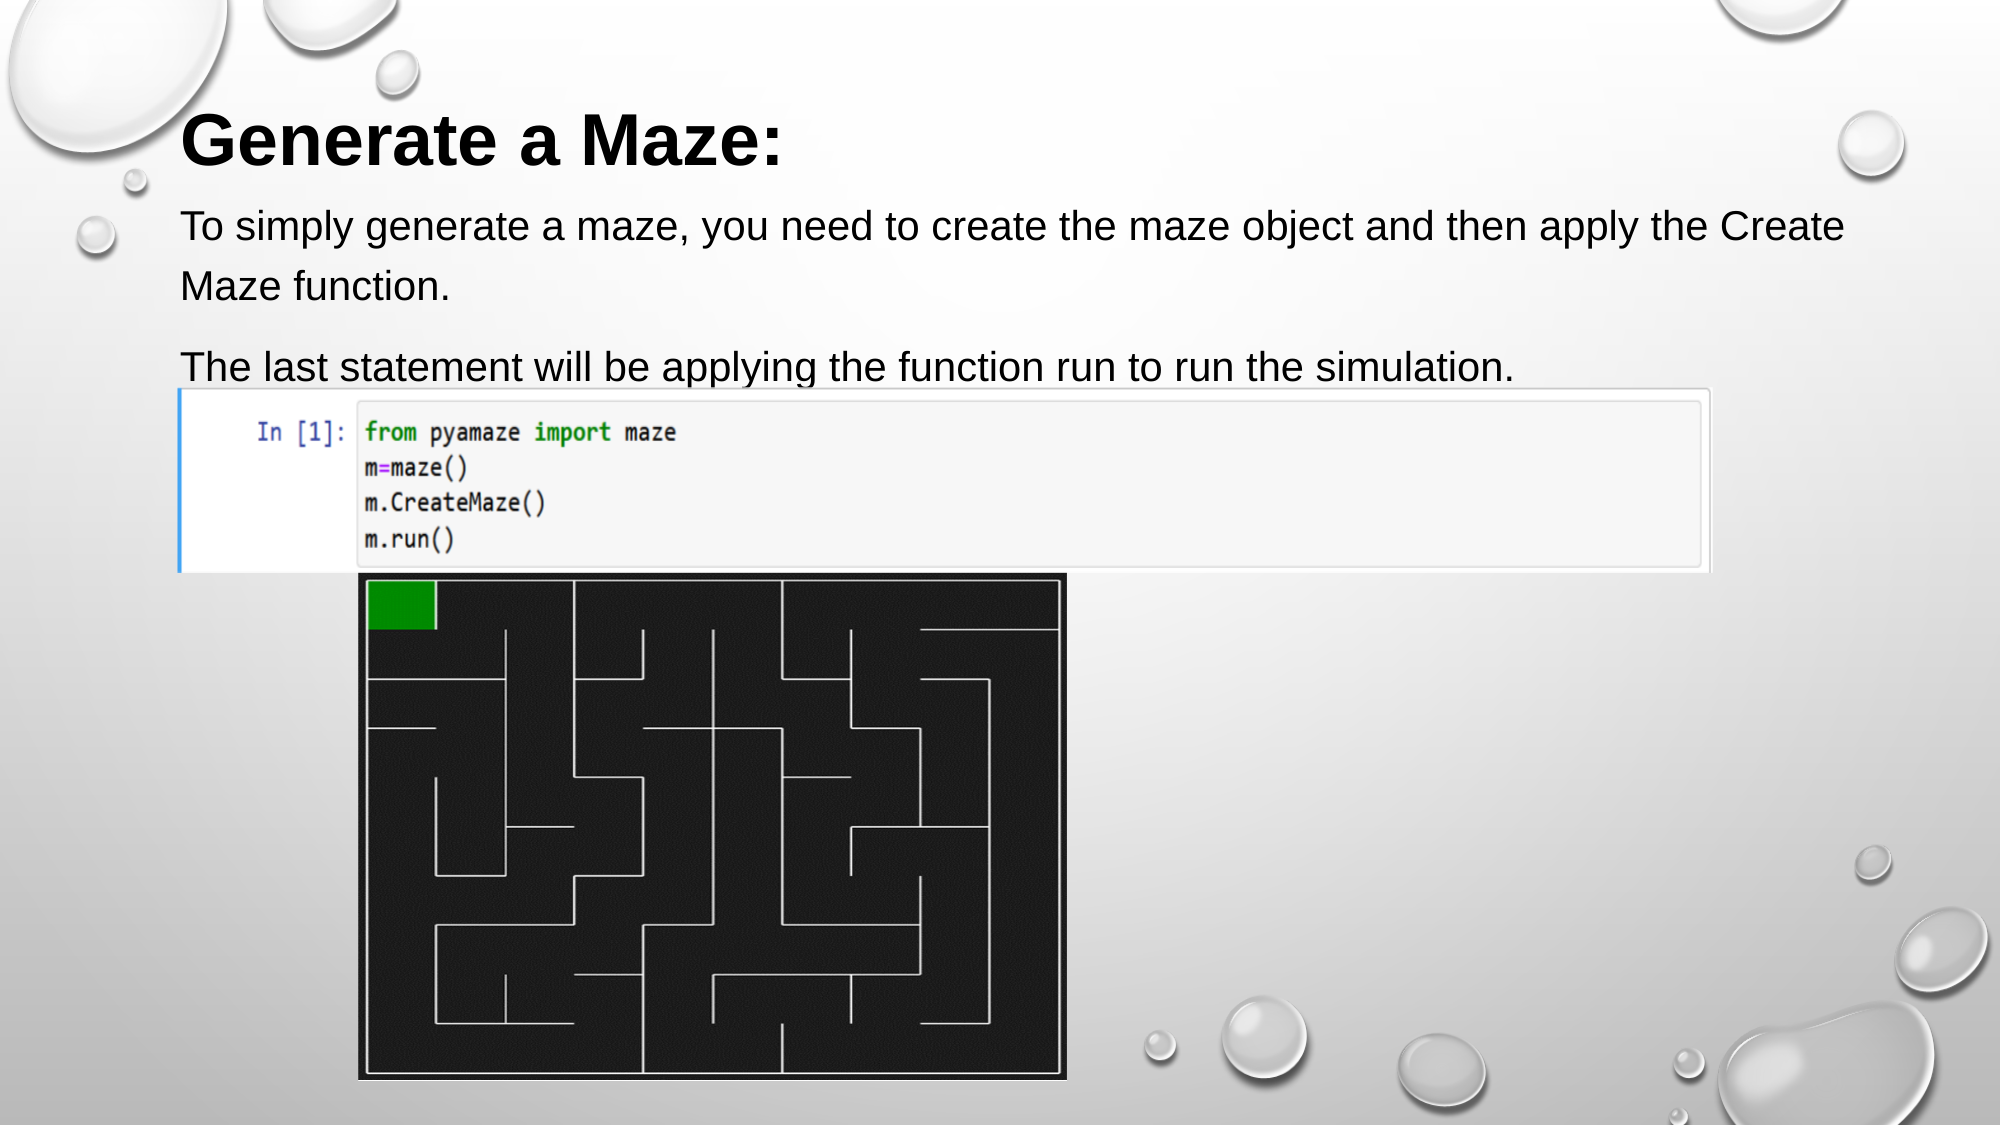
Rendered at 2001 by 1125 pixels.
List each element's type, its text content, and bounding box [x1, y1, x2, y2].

picture [0, 0, 2000, 1125]
text_box To simply generate a maze, you need to create the maze object and then apply the Create Maze function. The last statement will be applying the function run to run the simulation. [165, 181, 1866, 459]
title Generate a Maze: [165, 94, 1866, 181]
